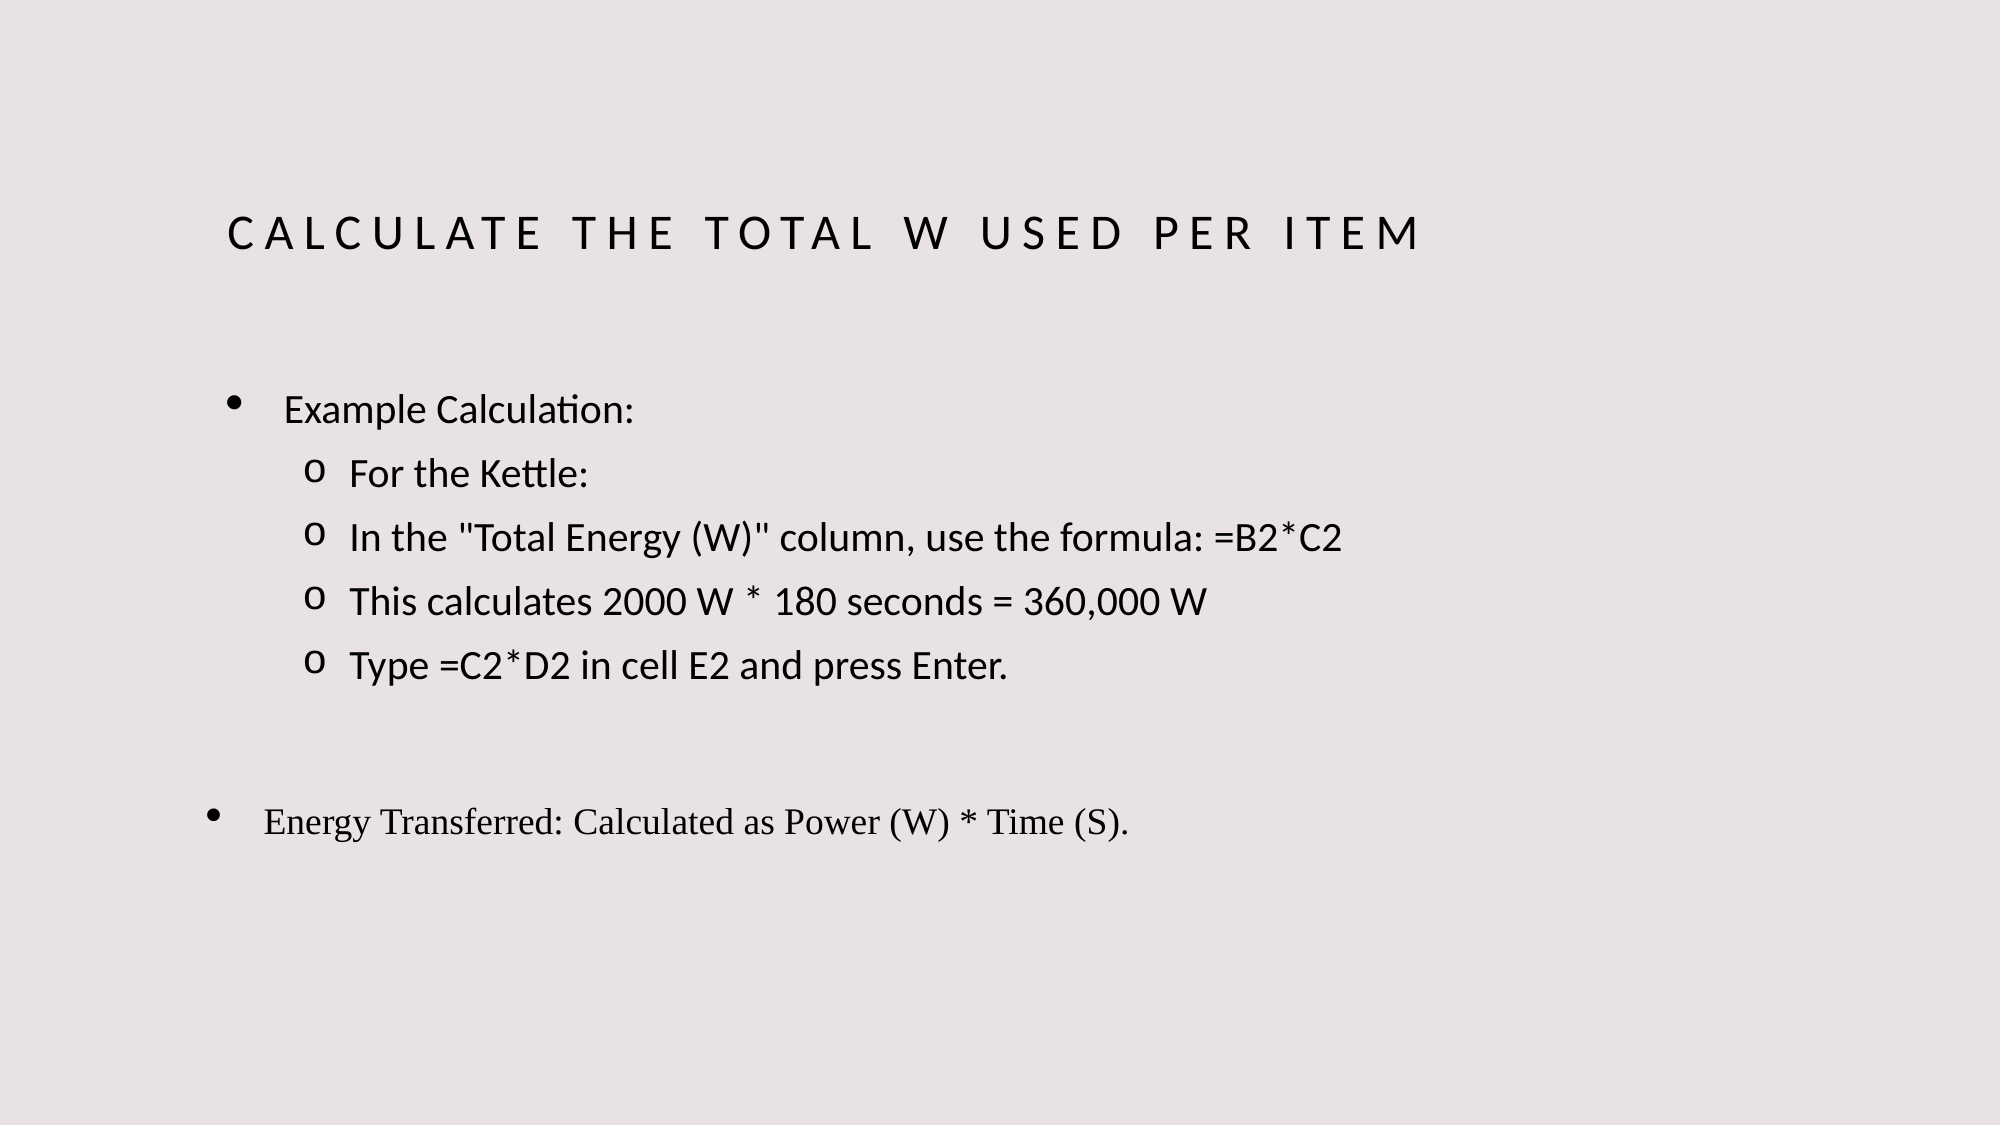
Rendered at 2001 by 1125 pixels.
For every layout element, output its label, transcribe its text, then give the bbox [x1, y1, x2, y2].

text_box Energy Transferred: Calculated as Power (W) * Time (S). [192, 789, 1193, 850]
list Example Calculation: For the Kettle: In the "Total Energy (W)" column, use the formula: =B2*C2 This calculates 2000 W * 180 seconds = 360,000 W Type =C2*D2 in cell E2 and press Enter. [212, 371, 1788, 969]
title Calculate the total W used Per Item [212, 138, 1788, 354]
